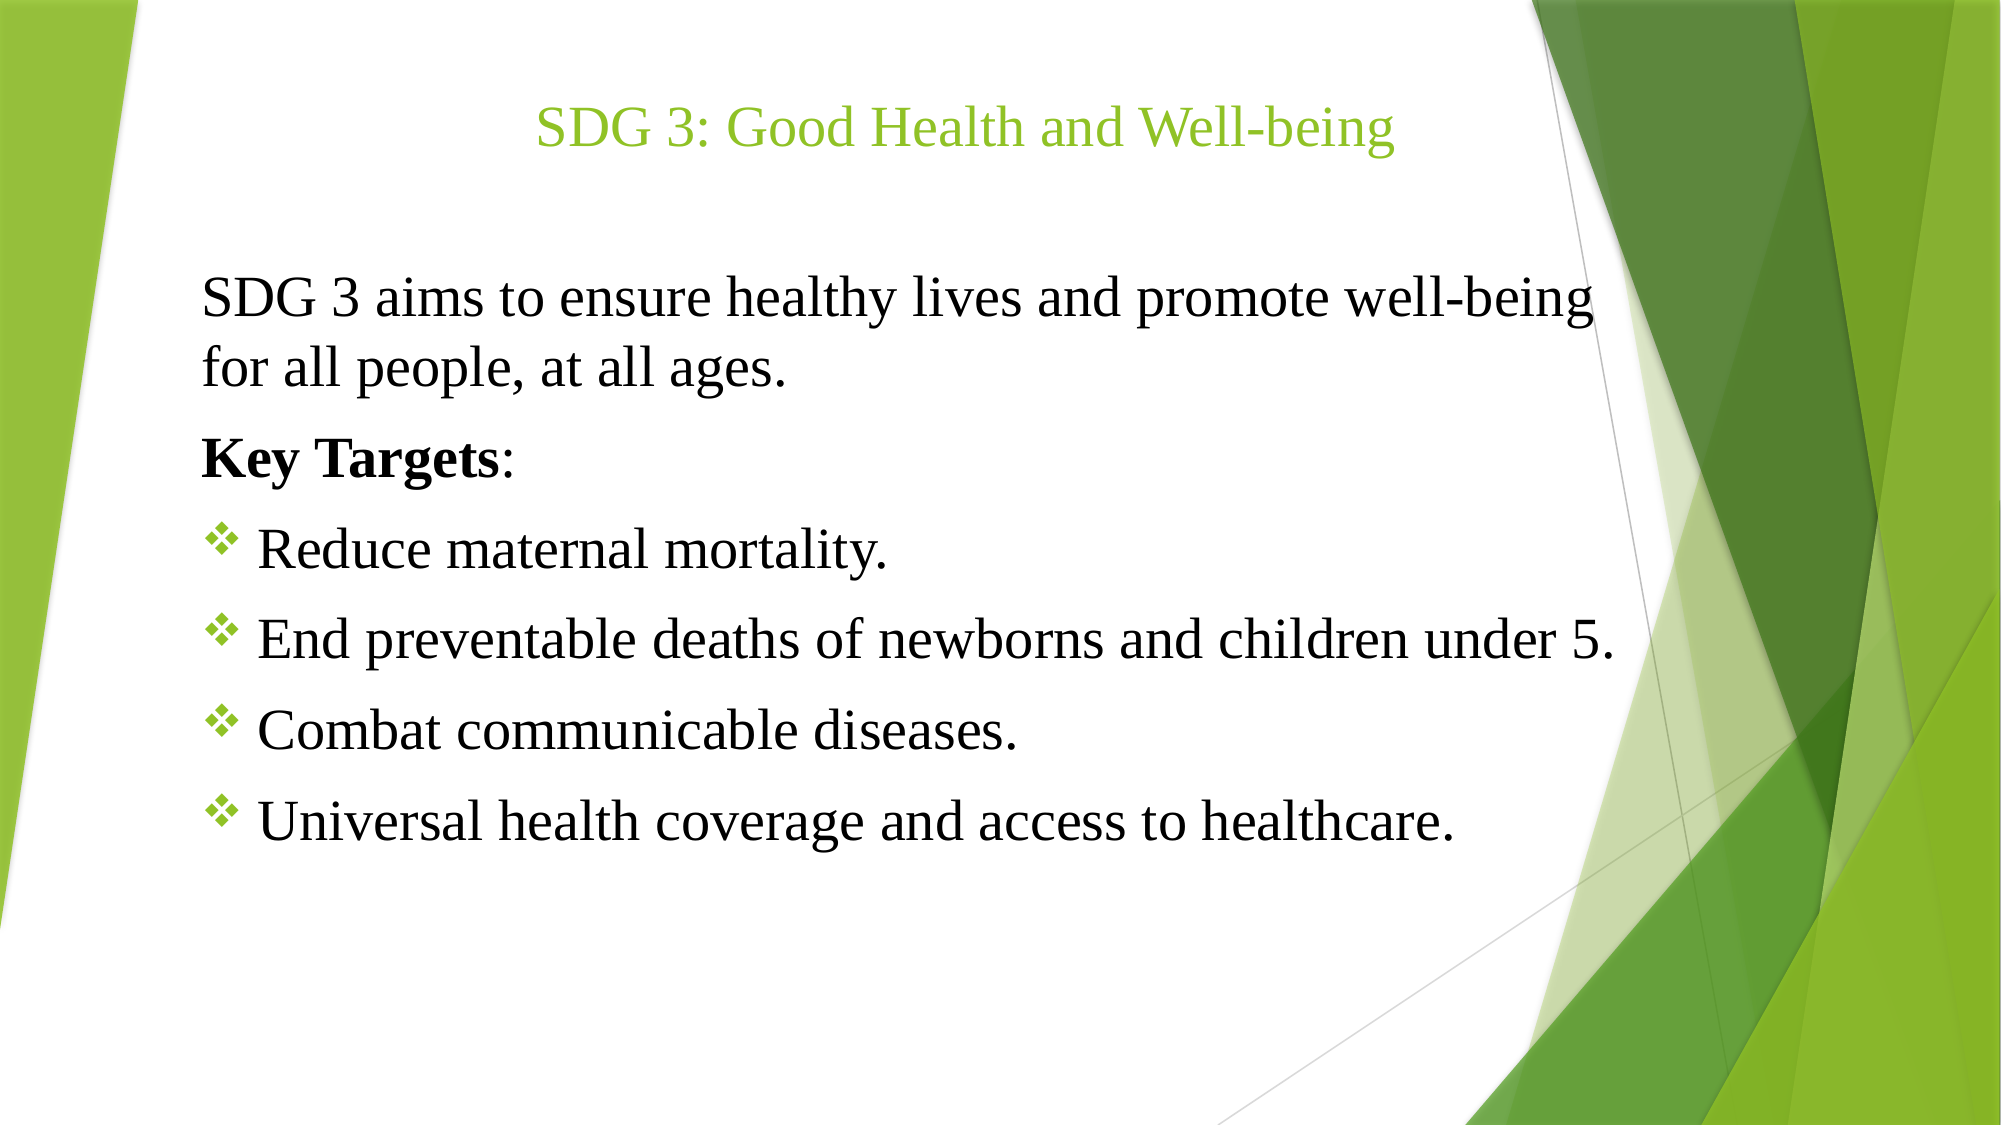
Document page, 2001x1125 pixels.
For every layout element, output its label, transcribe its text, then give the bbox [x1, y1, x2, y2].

title SDG 3: Good Health and Well-being [137, 0, 1412, 166]
subtitle SDG 3 aims to ensure healthy lives and promote well-being for all people, at all ages. Key Targets: Reduce maternal mortality. End preventable deaths of newborns and children under 5. Combat communicable diseases. Universal health coverage and access to healthcare. [186, 251, 1654, 1005]
